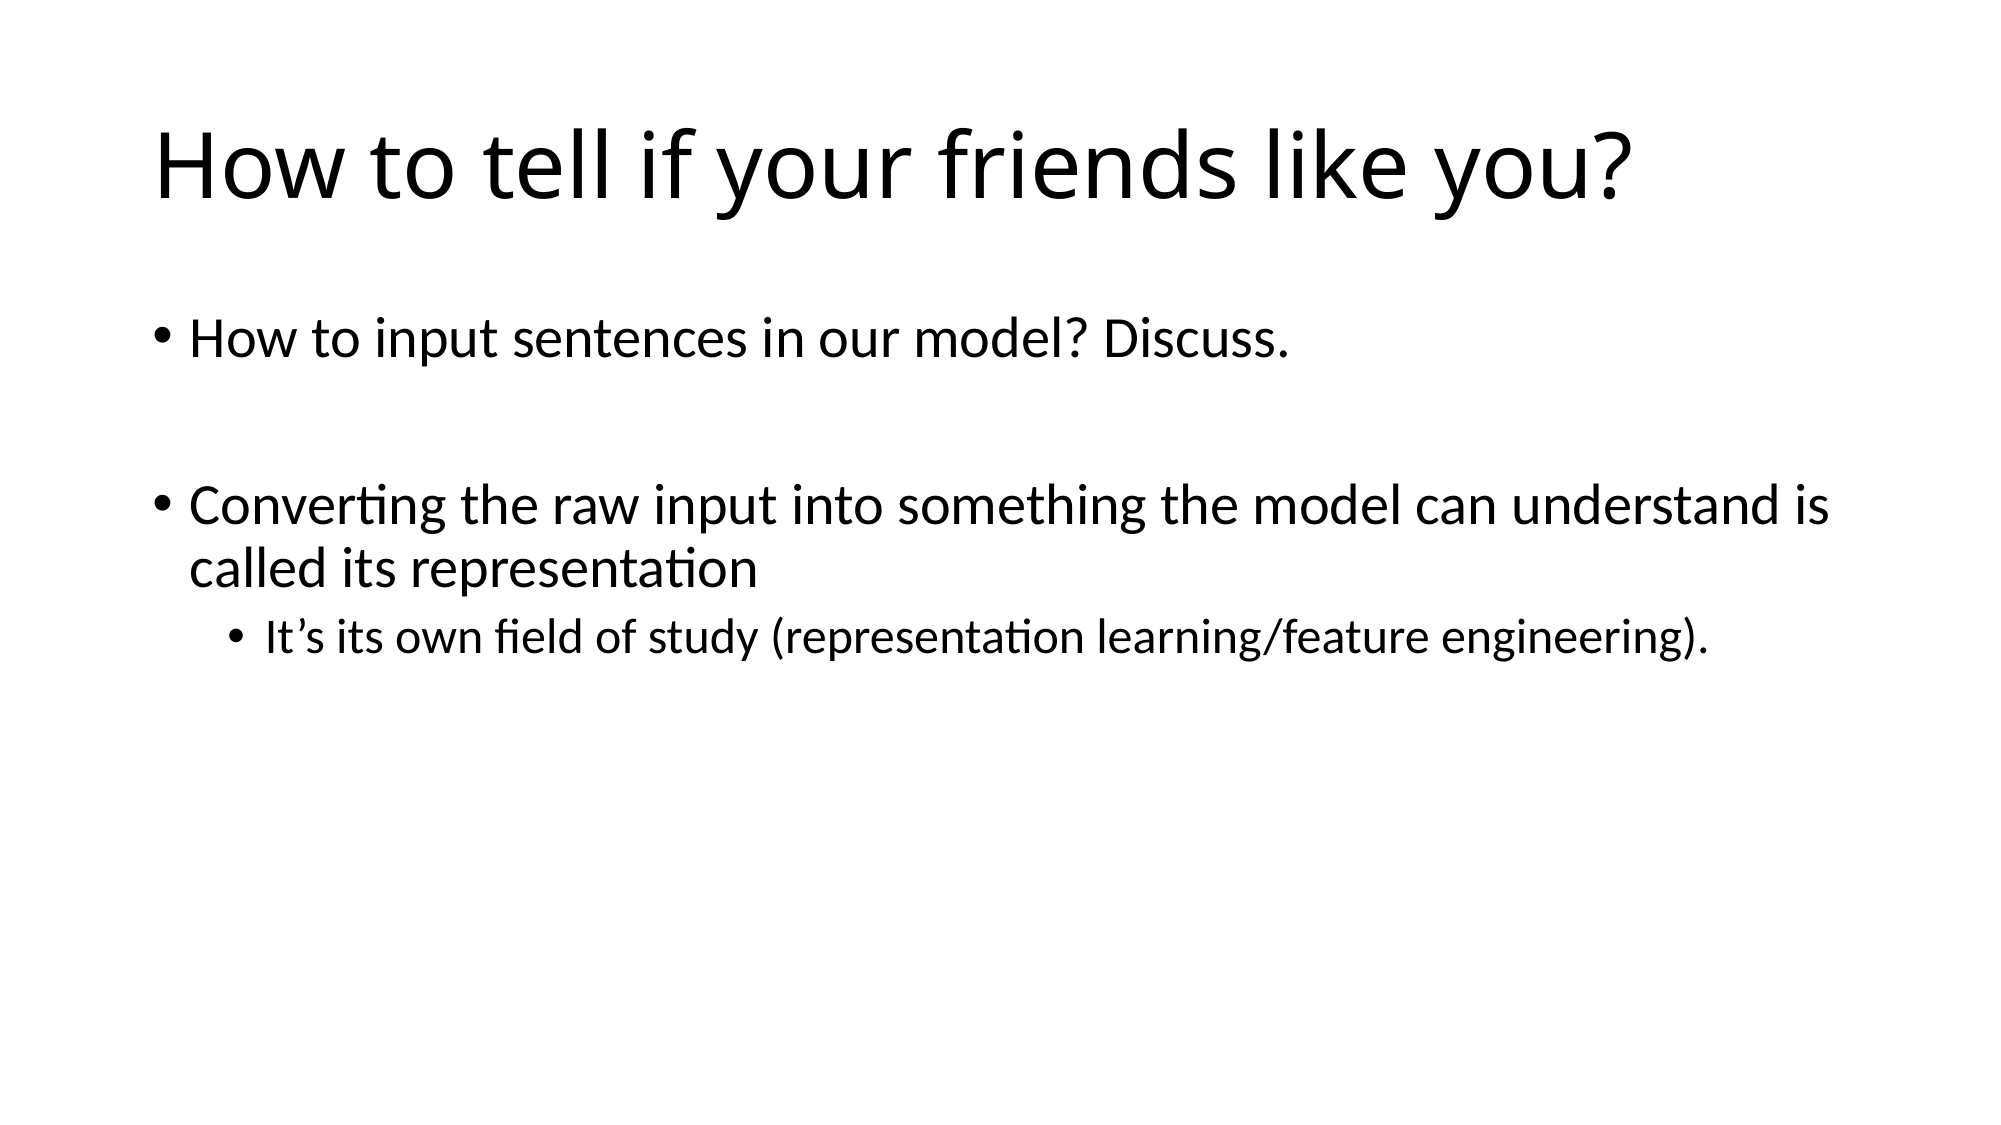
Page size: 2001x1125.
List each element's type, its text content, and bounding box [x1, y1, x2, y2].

list How to input sentences in our model? Discuss. Converting the raw input into something the model can understand is called its representation It’s its own field of study (representation learning/feature engineering). [137, 299, 1863, 1014]
title How to tell if your friends like you? [137, 59, 1863, 278]
